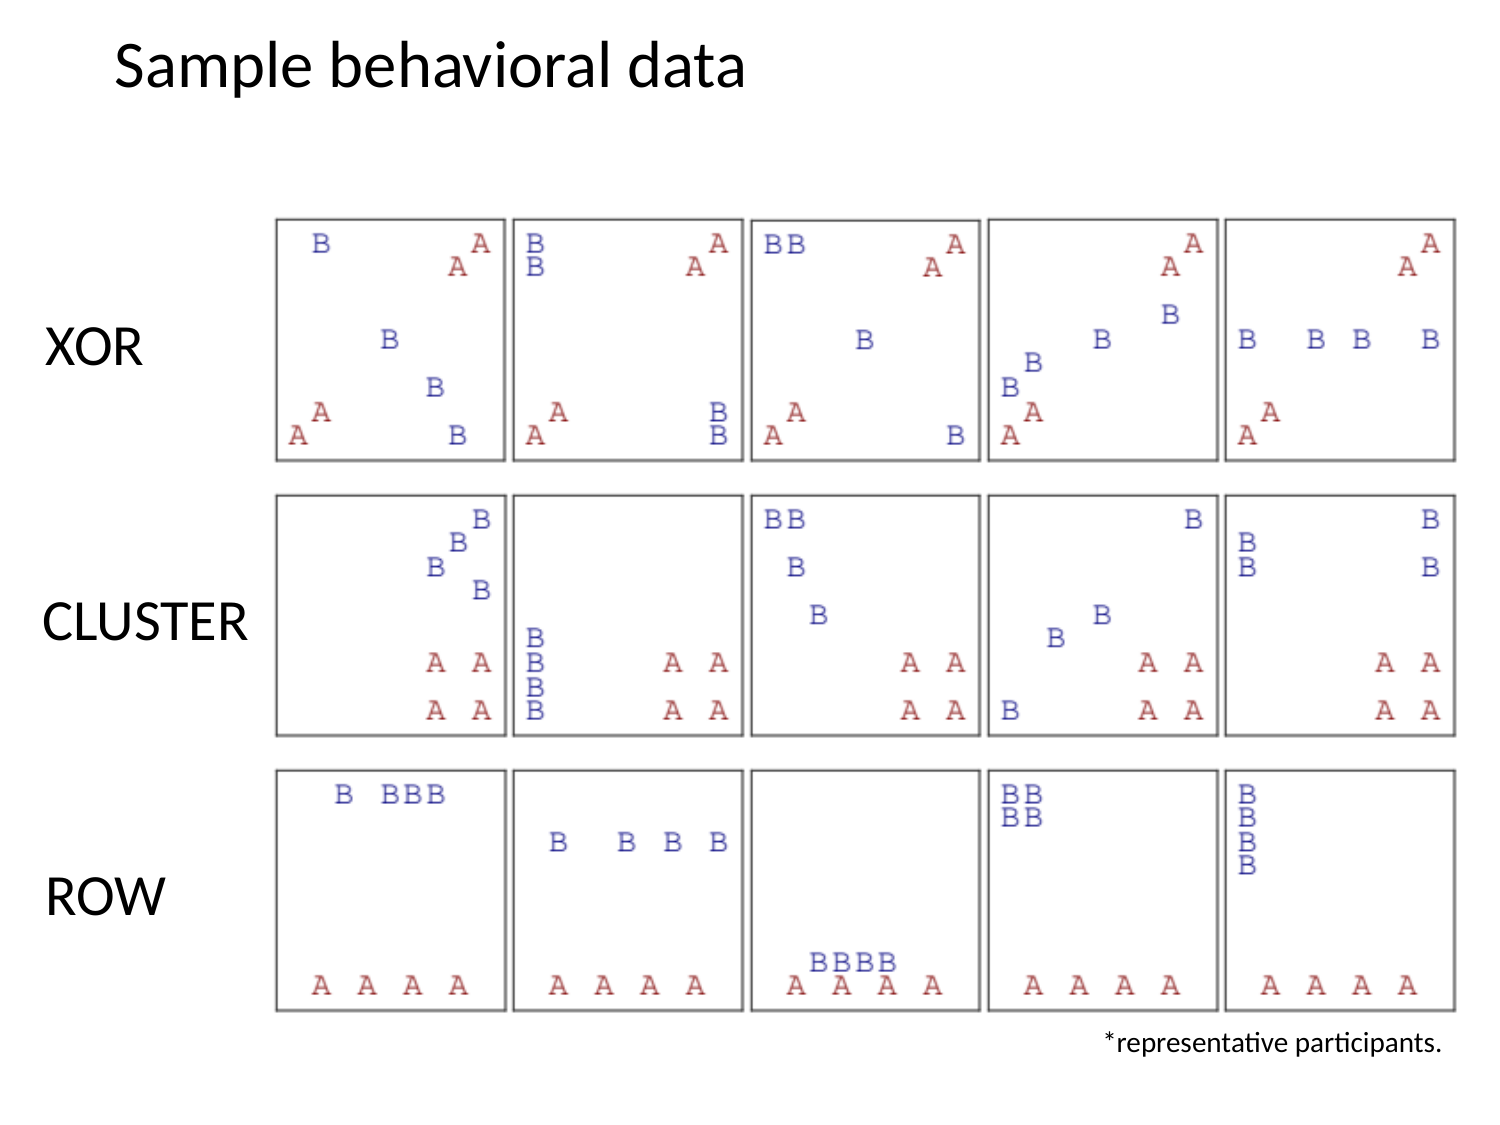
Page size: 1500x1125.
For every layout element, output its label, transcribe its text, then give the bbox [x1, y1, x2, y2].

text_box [34, 214, 1479, 1066]
text_box Sample behavioral data [99, 13, 801, 109]
